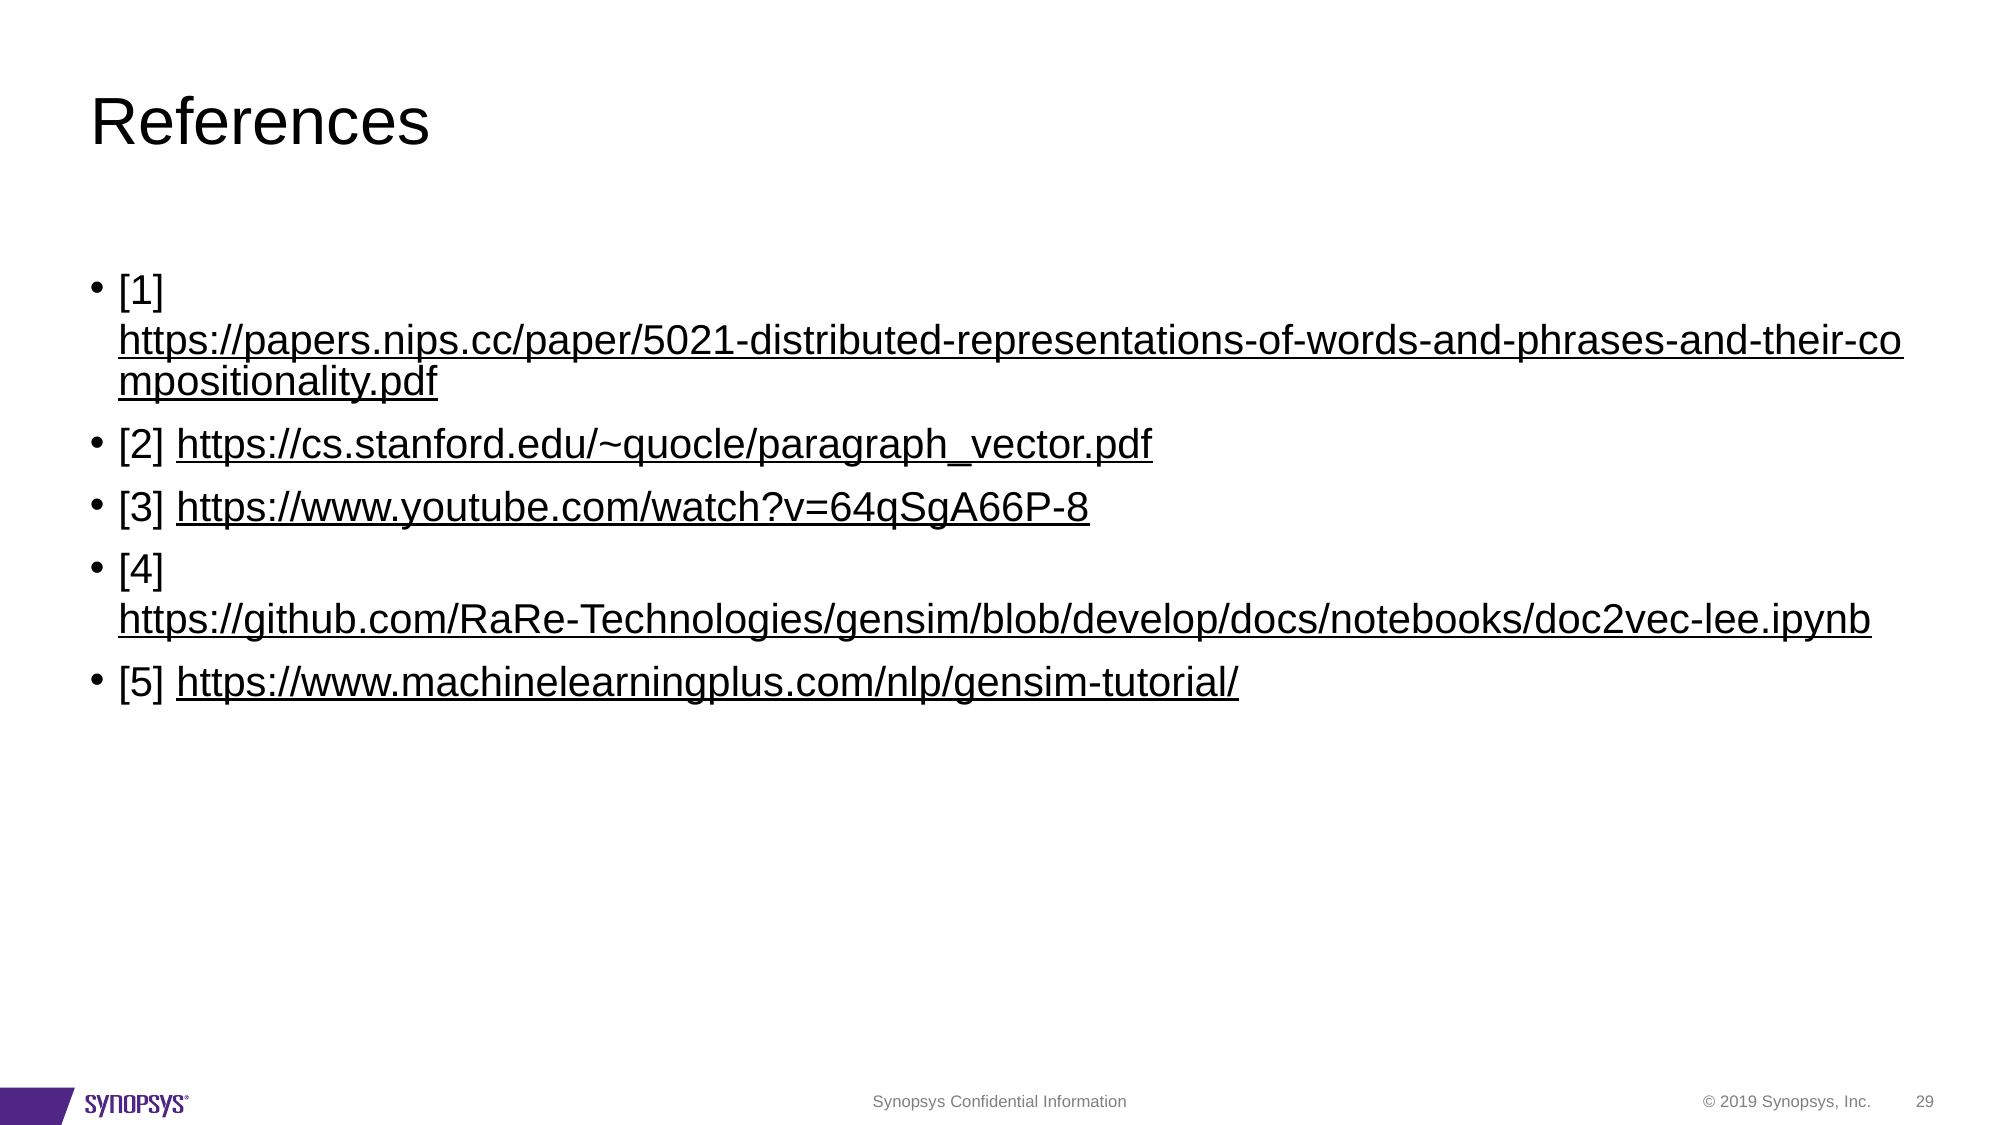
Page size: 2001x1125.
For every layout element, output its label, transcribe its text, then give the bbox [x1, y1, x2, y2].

list [1] https://papers.nips.cc/paper/5021-distributed-representations-of-words-and-phrases-and-their-compositionality.pdf [2] https://cs.stanford.edu/~quocle/paragraph_vector.pdf [3] https://www.youtube.com/watch?v=64qSgA66P-8 [4] https://github.com/RaRe-Technologies/gensim/blob/develop/docs/notebooks/doc2vec-lee.ipynb [5] https://www.machinelearningplus.com/nlp/gensim-tutorial/ [74, 254, 1925, 1050]
title References [75, 0, 1926, 165]
